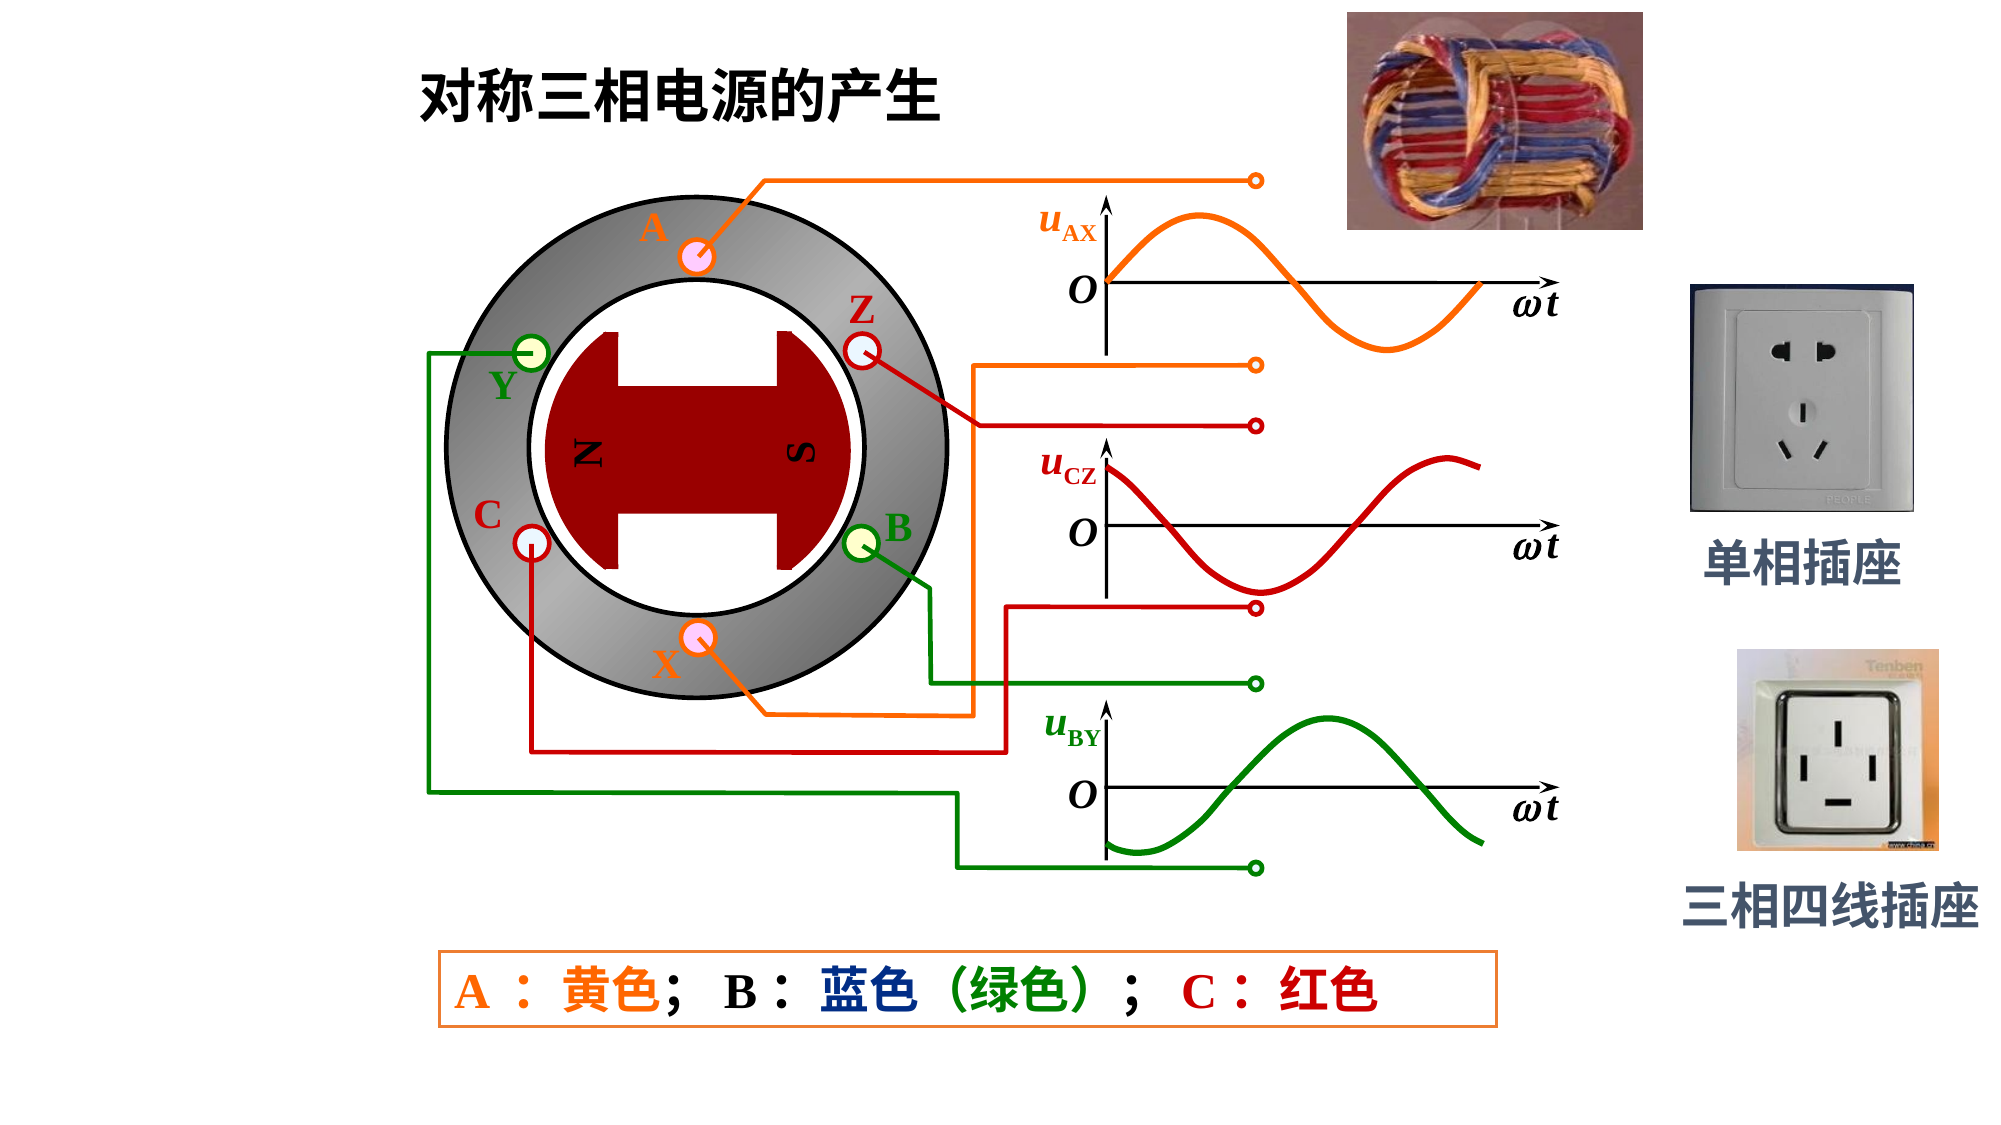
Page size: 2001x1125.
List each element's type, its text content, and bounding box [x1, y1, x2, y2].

text_box A ：黄色；B：蓝色（绿色）；C：红色 [439, 951, 1497, 1027]
text_box 三相四线插座 [1665, 867, 2000, 942]
picture [1690, 284, 1914, 512]
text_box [1022, 424, 1584, 599]
picture [1737, 649, 1939, 851]
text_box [1026, 686, 1584, 861]
text_box 对称三相电源的产生 [403, 51, 958, 137]
text_box 单相插座 [1687, 524, 1952, 600]
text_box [1263, 181, 1584, 356]
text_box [428, 174, 1263, 875]
picture [1347, 12, 1643, 230]
